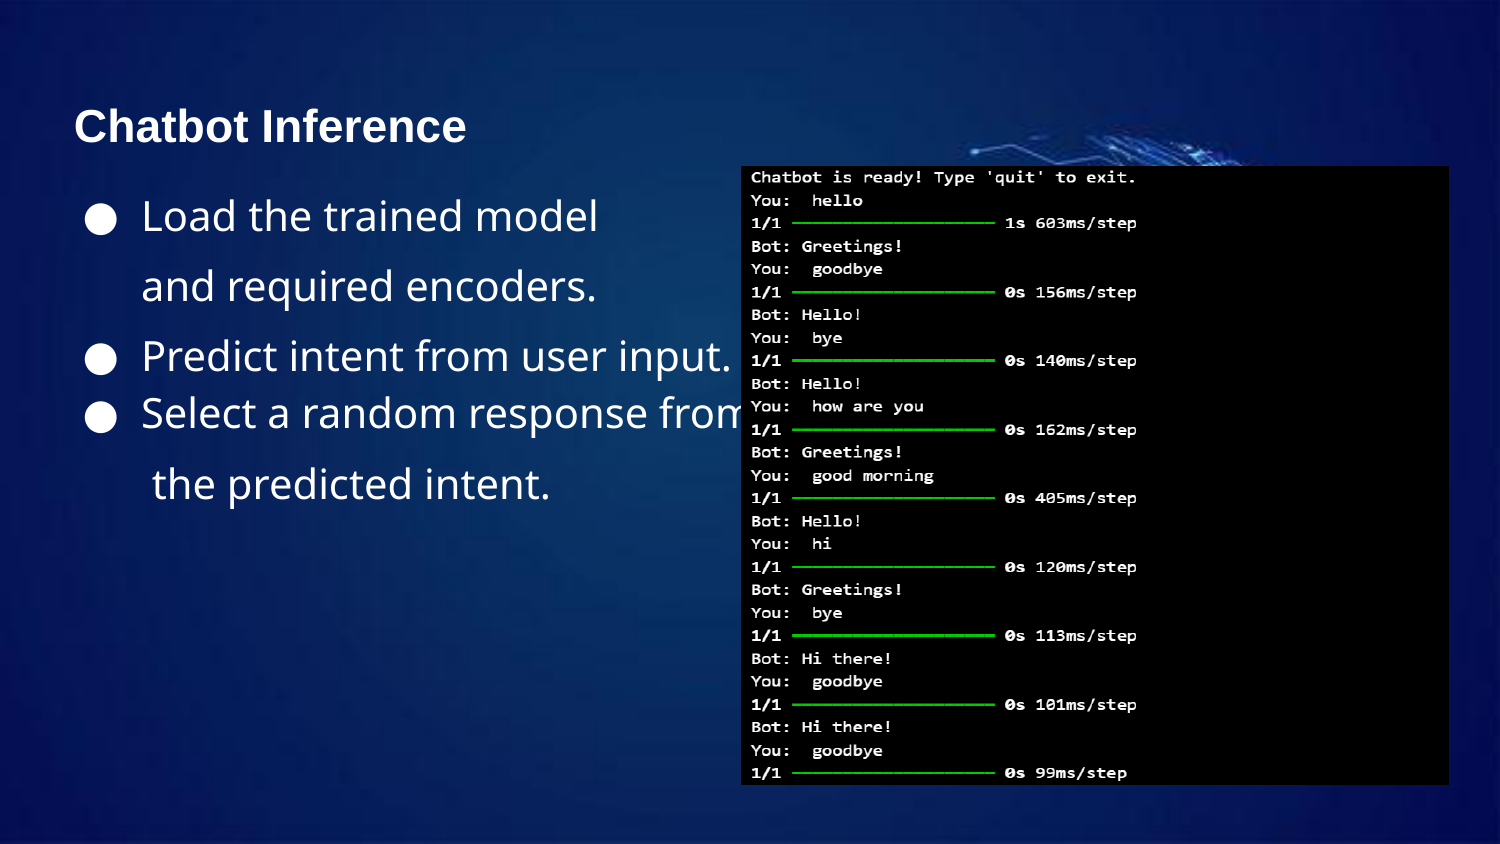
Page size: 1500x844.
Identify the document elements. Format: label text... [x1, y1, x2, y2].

picture [0, 0, 1500, 844]
title Chatbot Inference [51, 72, 1449, 166]
list Load the trained model and required encoders. Predict intent from user input. Select a random response from the predicted intent. [51, 166, 739, 785]
